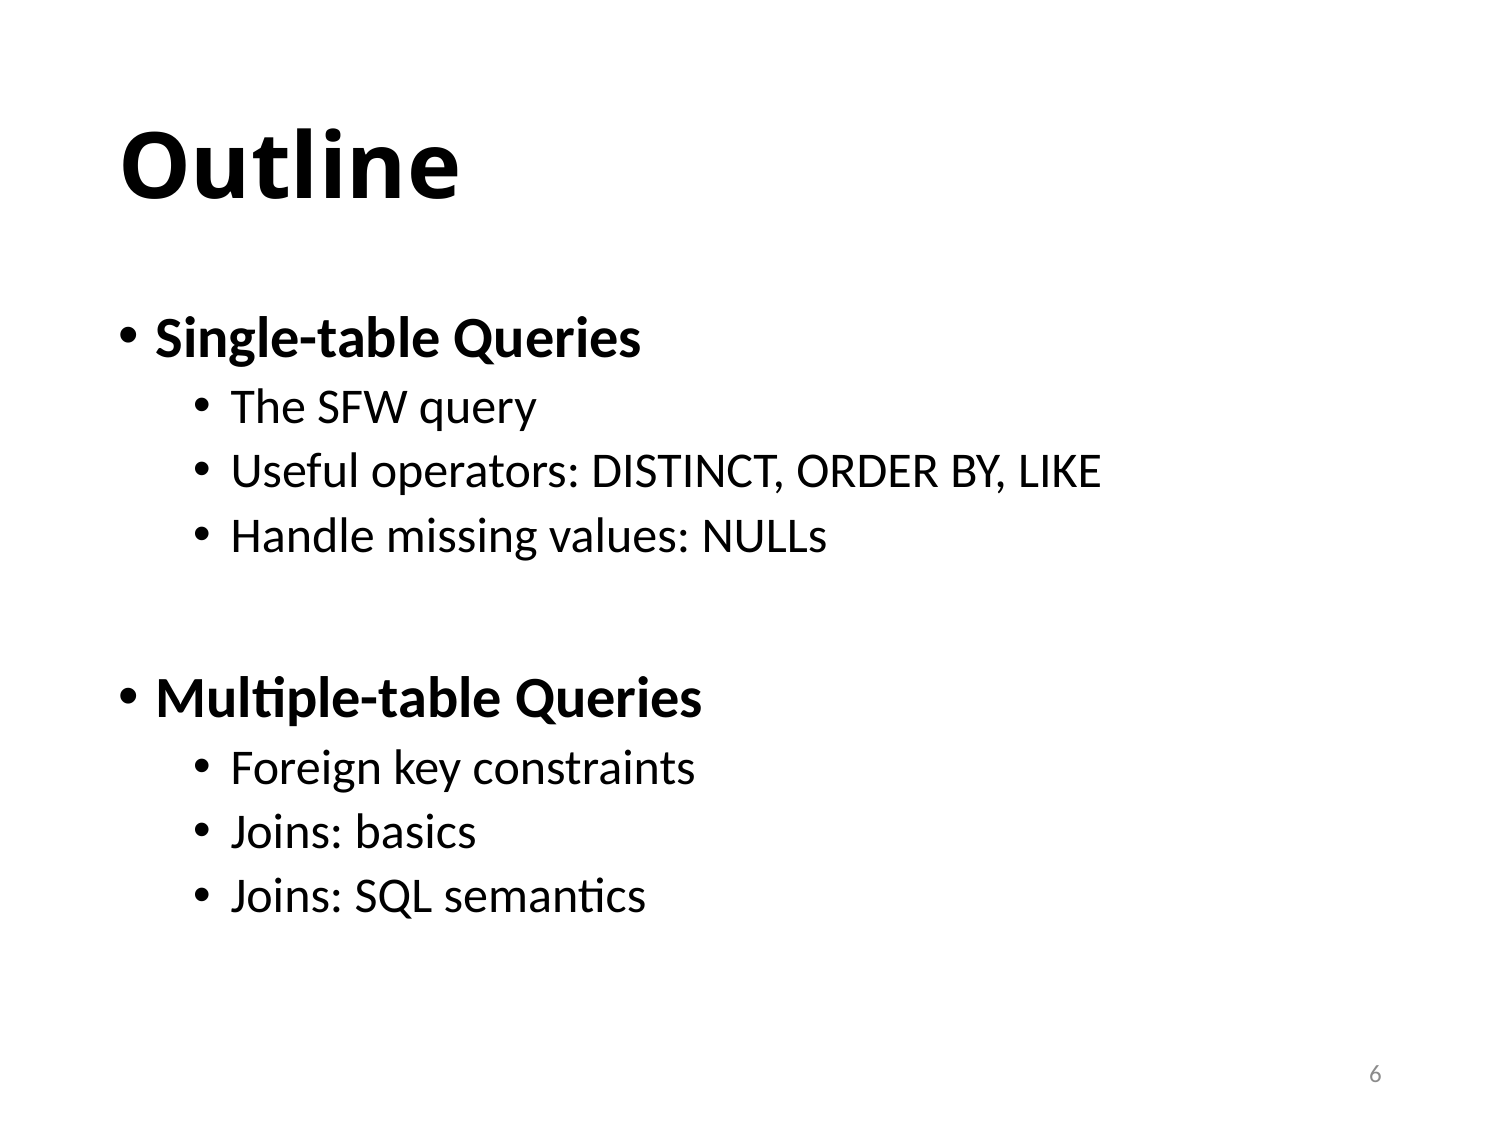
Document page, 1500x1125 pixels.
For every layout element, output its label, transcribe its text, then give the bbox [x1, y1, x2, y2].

list Single-table Queries The SFW query Useful operators: DISTINCT, ORDER BY, LIKE Handle missing values: NULLs Multiple-table Queries Foreign key constraints Joins: basics Joins: SQL semantics [103, 299, 1397, 1014]
title Outline [103, 59, 1397, 278]
slide_number 6 [1059, 1042, 1397, 1103]
